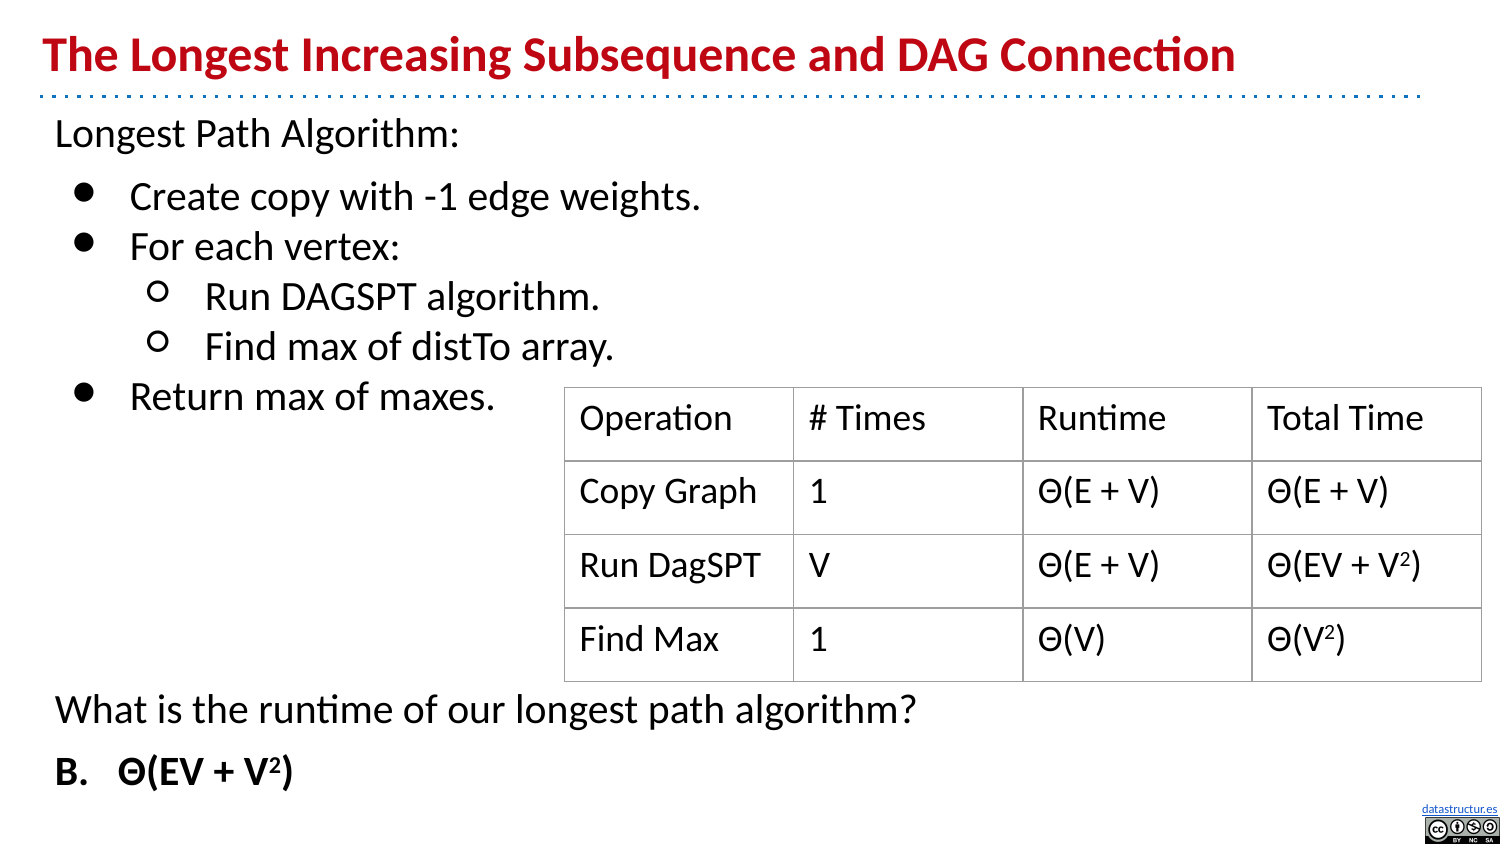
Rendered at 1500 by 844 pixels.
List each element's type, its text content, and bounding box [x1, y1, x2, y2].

picture [1490, 817, 1500, 844]
table_header Operation [565, 388, 793, 460]
list Longest Path Algorithm: Create copy with -1 edge weights. For each vertex: Run DAGSPT algorithm. Find max of distTo array. Return max of maxes. What is the runtime of our longest path algorithm? B. Θ(EV + V2) [39, 91, 1490, 844]
table_cell 1 [794, 609, 1022, 681]
table_cell Θ(V) [1024, 609, 1251, 681]
table_header Total Time [1253, 388, 1481, 460]
table_cell Find Max [565, 609, 793, 681]
title The Longest Increasing Subsequence and DAG Connection [27, 15, 1378, 97]
table_cell Θ(E + V) [1024, 535, 1251, 607]
table_cell 1 [794, 462, 1022, 534]
table_cell Θ(V2) [1253, 609, 1481, 681]
table_header Runtime [1024, 388, 1251, 460]
table_cell Θ(E + V) [1253, 462, 1481, 534]
table_cell V [794, 535, 1022, 607]
table_cell Θ(EV + V2) [1253, 535, 1481, 607]
table_cell Copy Graph [565, 462, 793, 534]
table_header # Times [794, 388, 1022, 460]
table_cell Θ(E + V) [1024, 462, 1251, 534]
table_cell Run DagSPT [565, 535, 793, 607]
